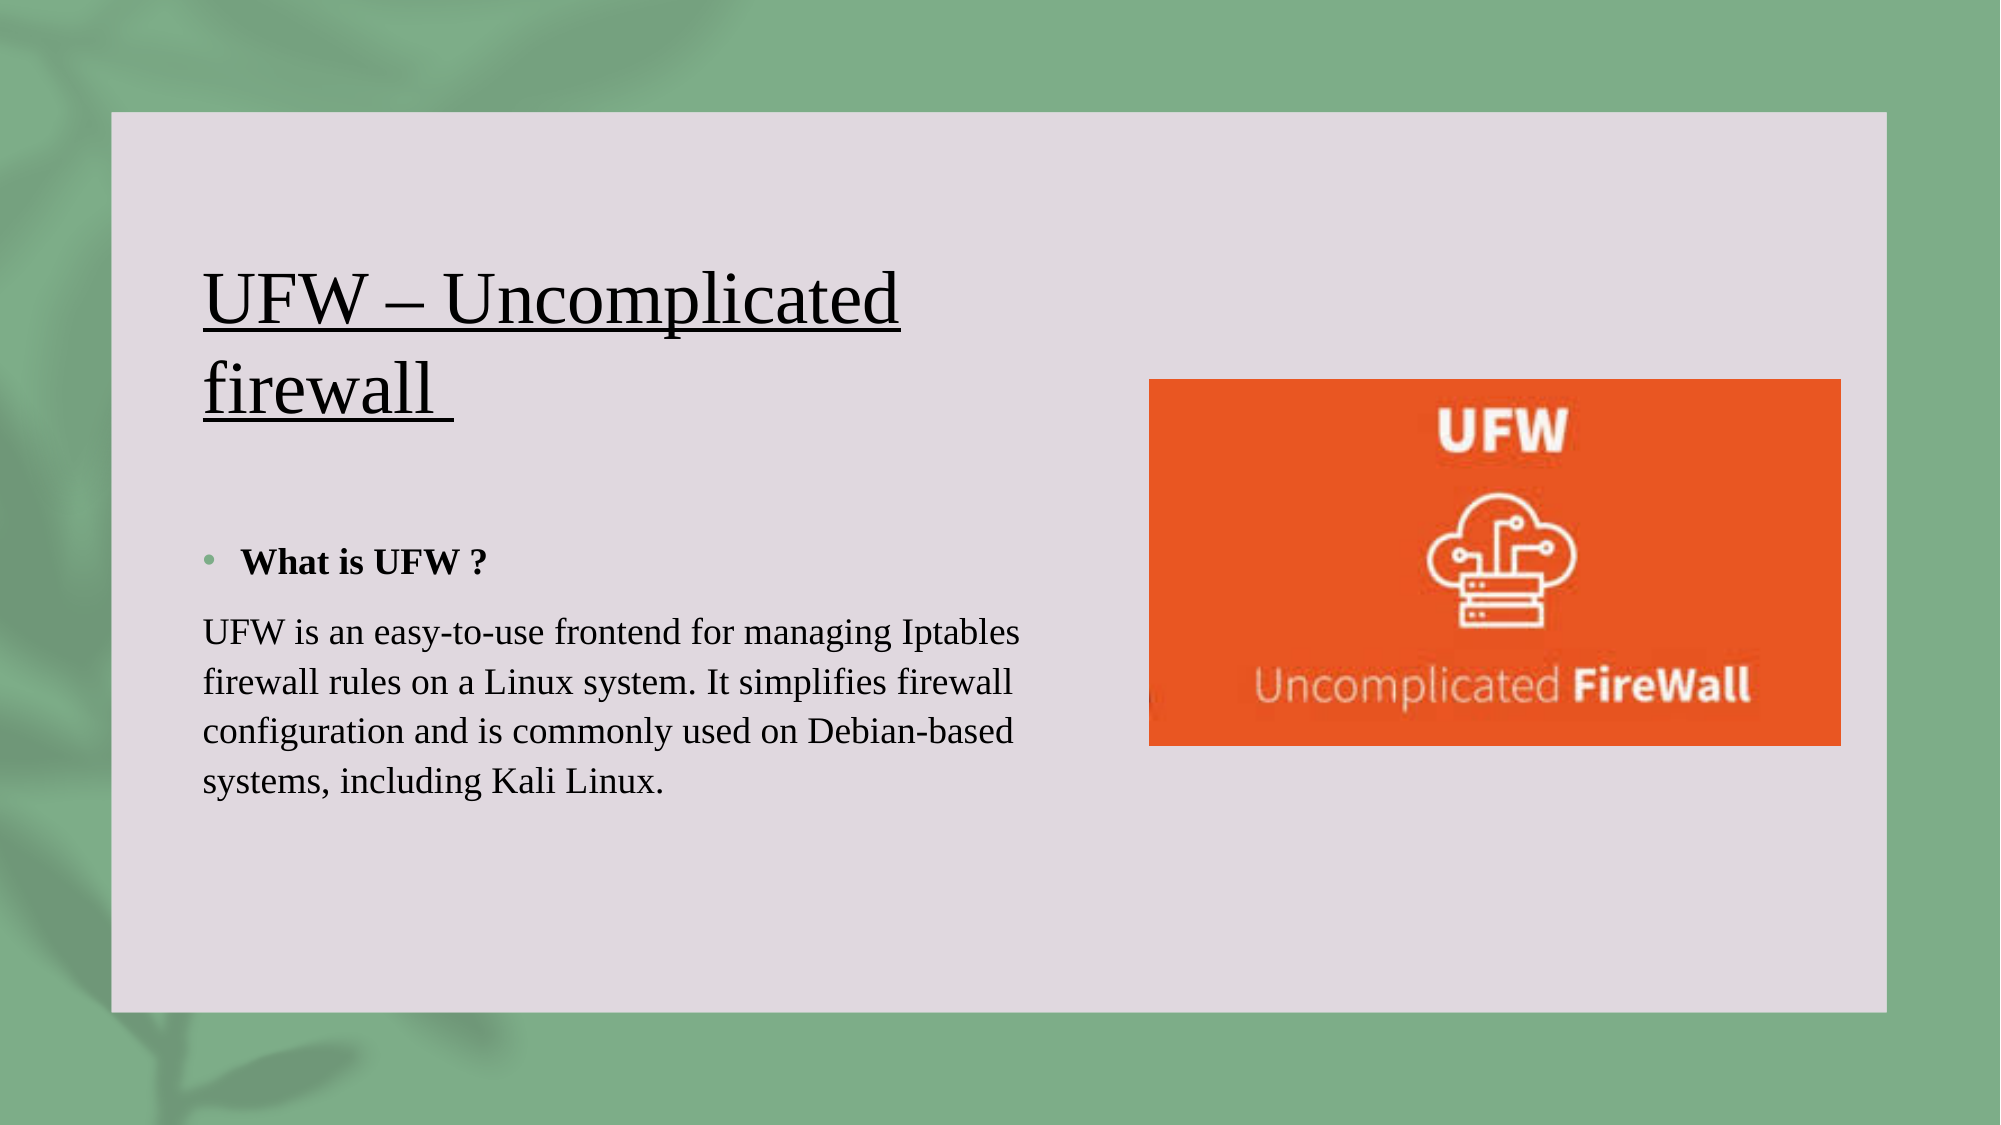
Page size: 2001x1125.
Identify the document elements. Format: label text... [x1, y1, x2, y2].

list What is UFW ? UFW is an easy-to-use frontend for managing Iptables firewall rules on a Linux system. It simplifies firewall configuration and is commonly used on Debian-based systems, including Kali Linux. [860, 525, 1075, 950]
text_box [0, 0, 860, 1125]
text_box [860, 111, 1888, 1013]
picture [1149, 379, 1841, 746]
text_box [860, 0, 2000, 1125]
title UFW – Uncomplicated firewall [860, 174, 1075, 503]
